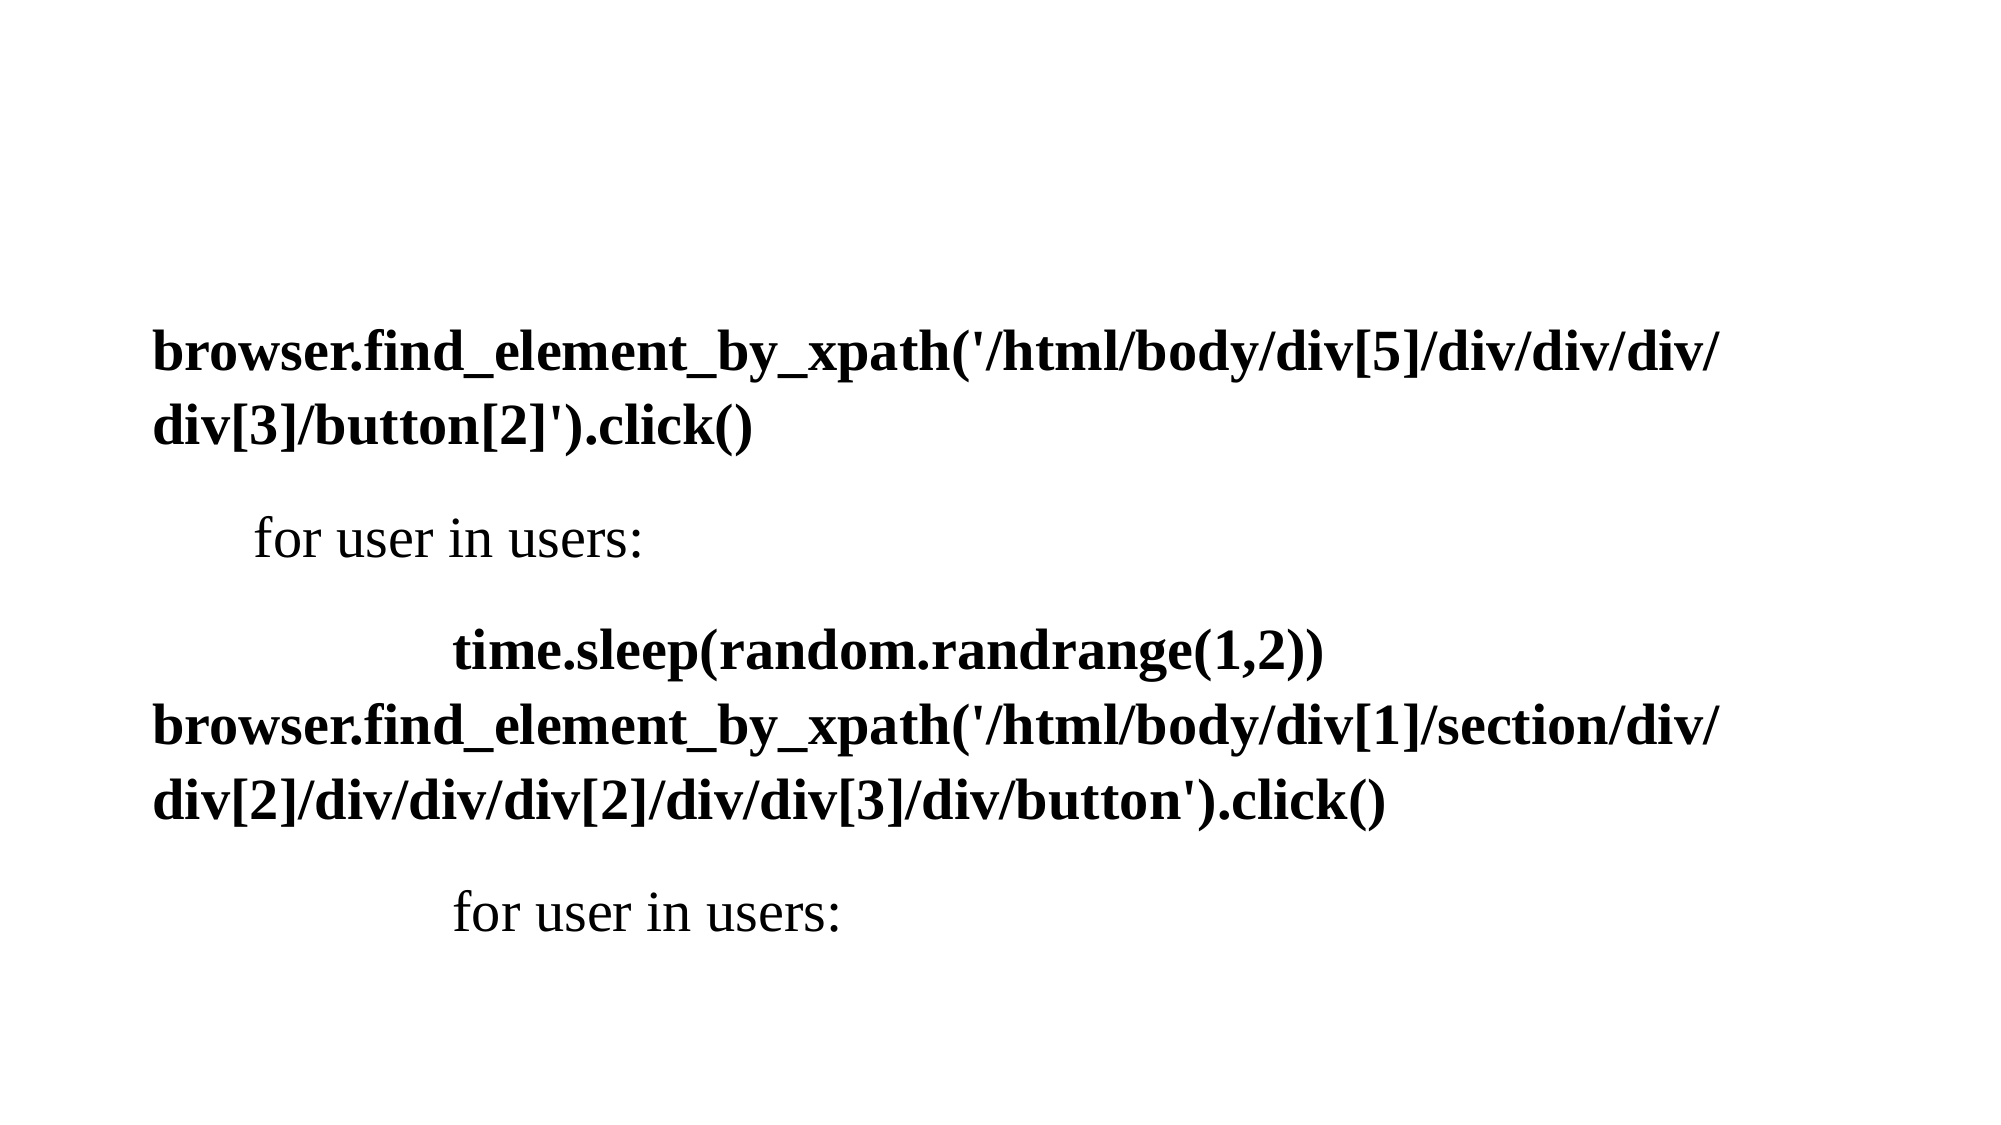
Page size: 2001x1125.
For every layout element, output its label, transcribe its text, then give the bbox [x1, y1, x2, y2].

list browser.find_element_by_xpath('/html/body/div[5]/div/div/div/div[3]/button[2]').click() for user in users: time.sleep(random.randrange(1,2)) browser.find_element_by_xpath('/html/body/div[1]/section/div/div[2]/div/div/div[2]/div/div[3]/div/button').click() for user in users: [137, 299, 1863, 1014]
